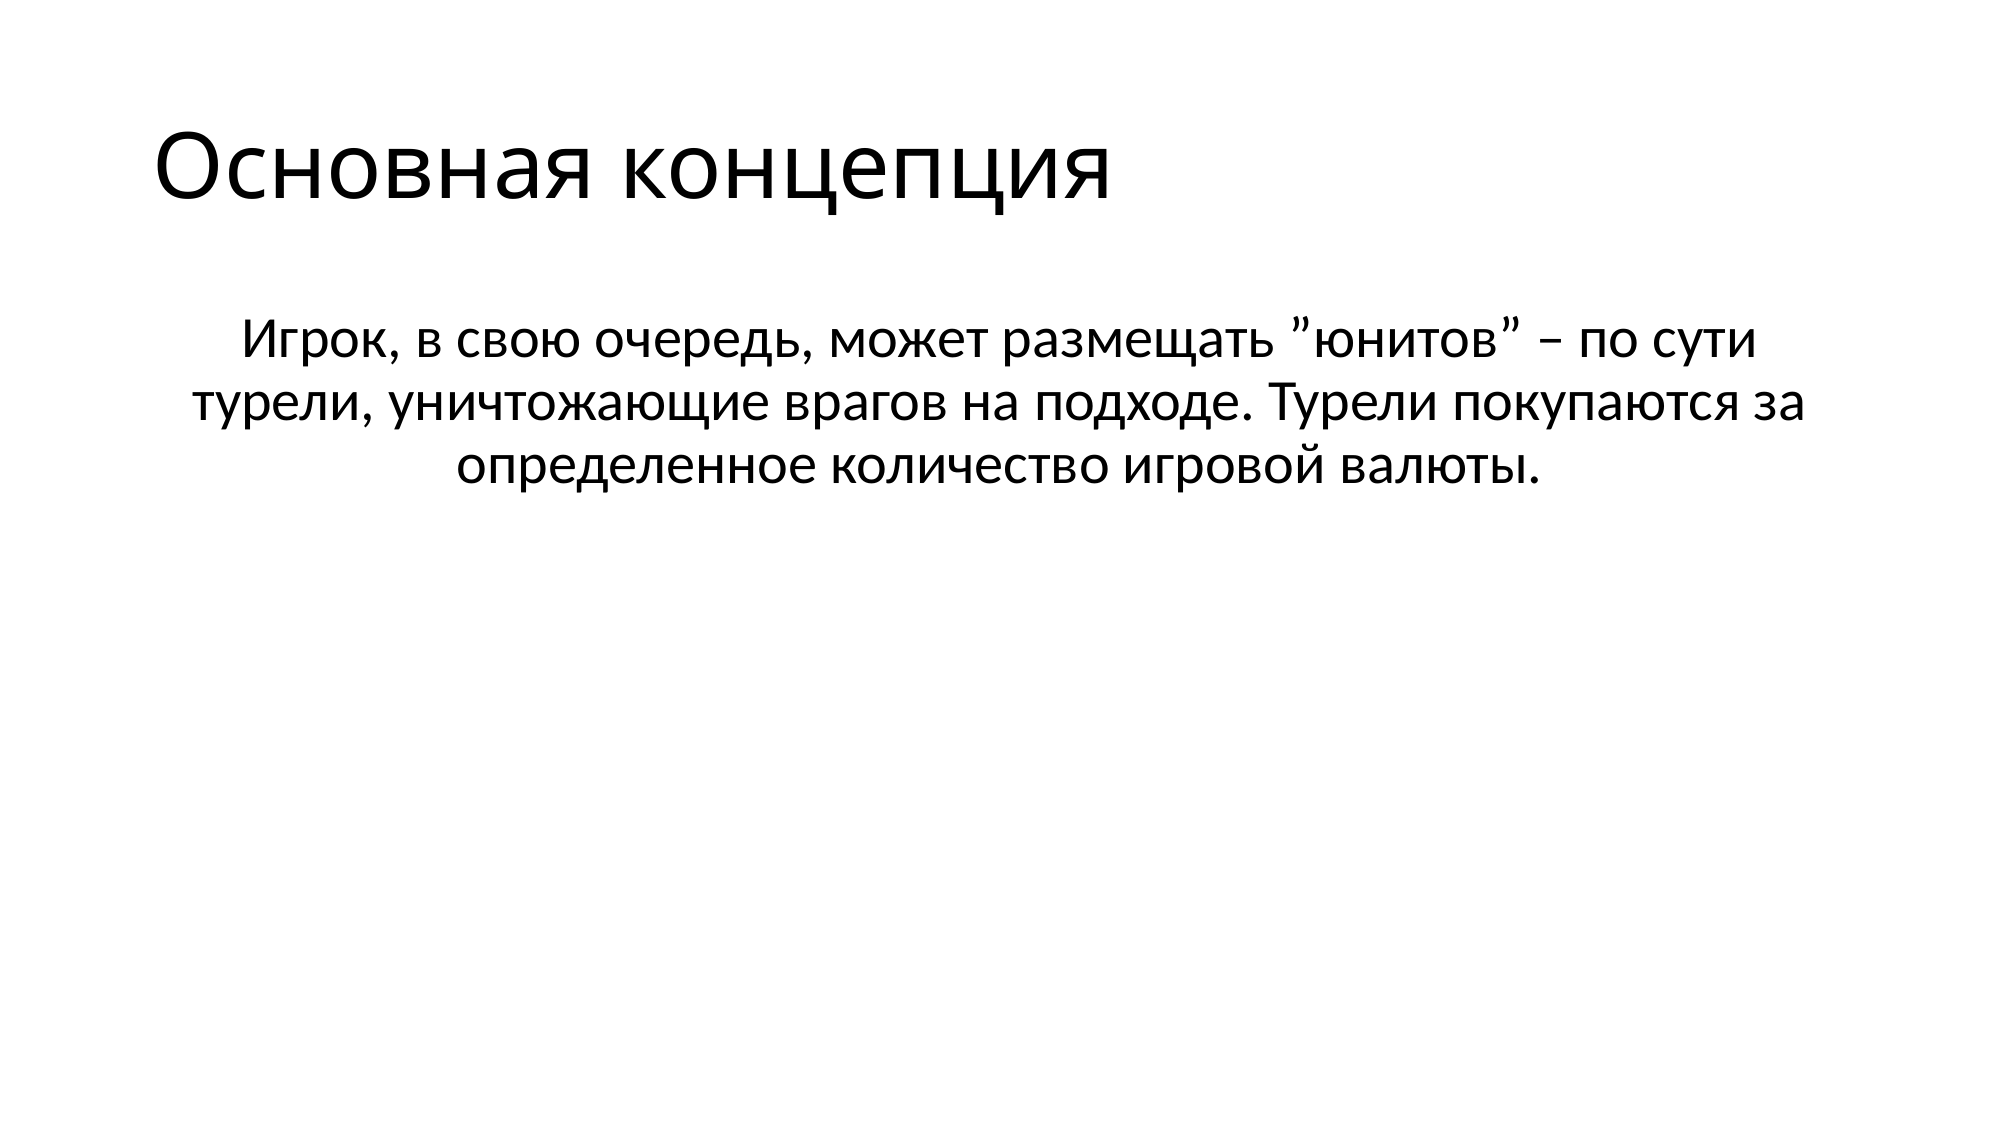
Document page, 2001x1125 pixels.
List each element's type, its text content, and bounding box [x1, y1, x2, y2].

title Основная концепция [137, 59, 1863, 278]
list Игрок, в свою очередь, может размещать ”юнитов” – по сути турели, уничтожающие врагов на подходе. Турели покупаются за определенное количество игровой валюты. [137, 299, 1863, 1014]
